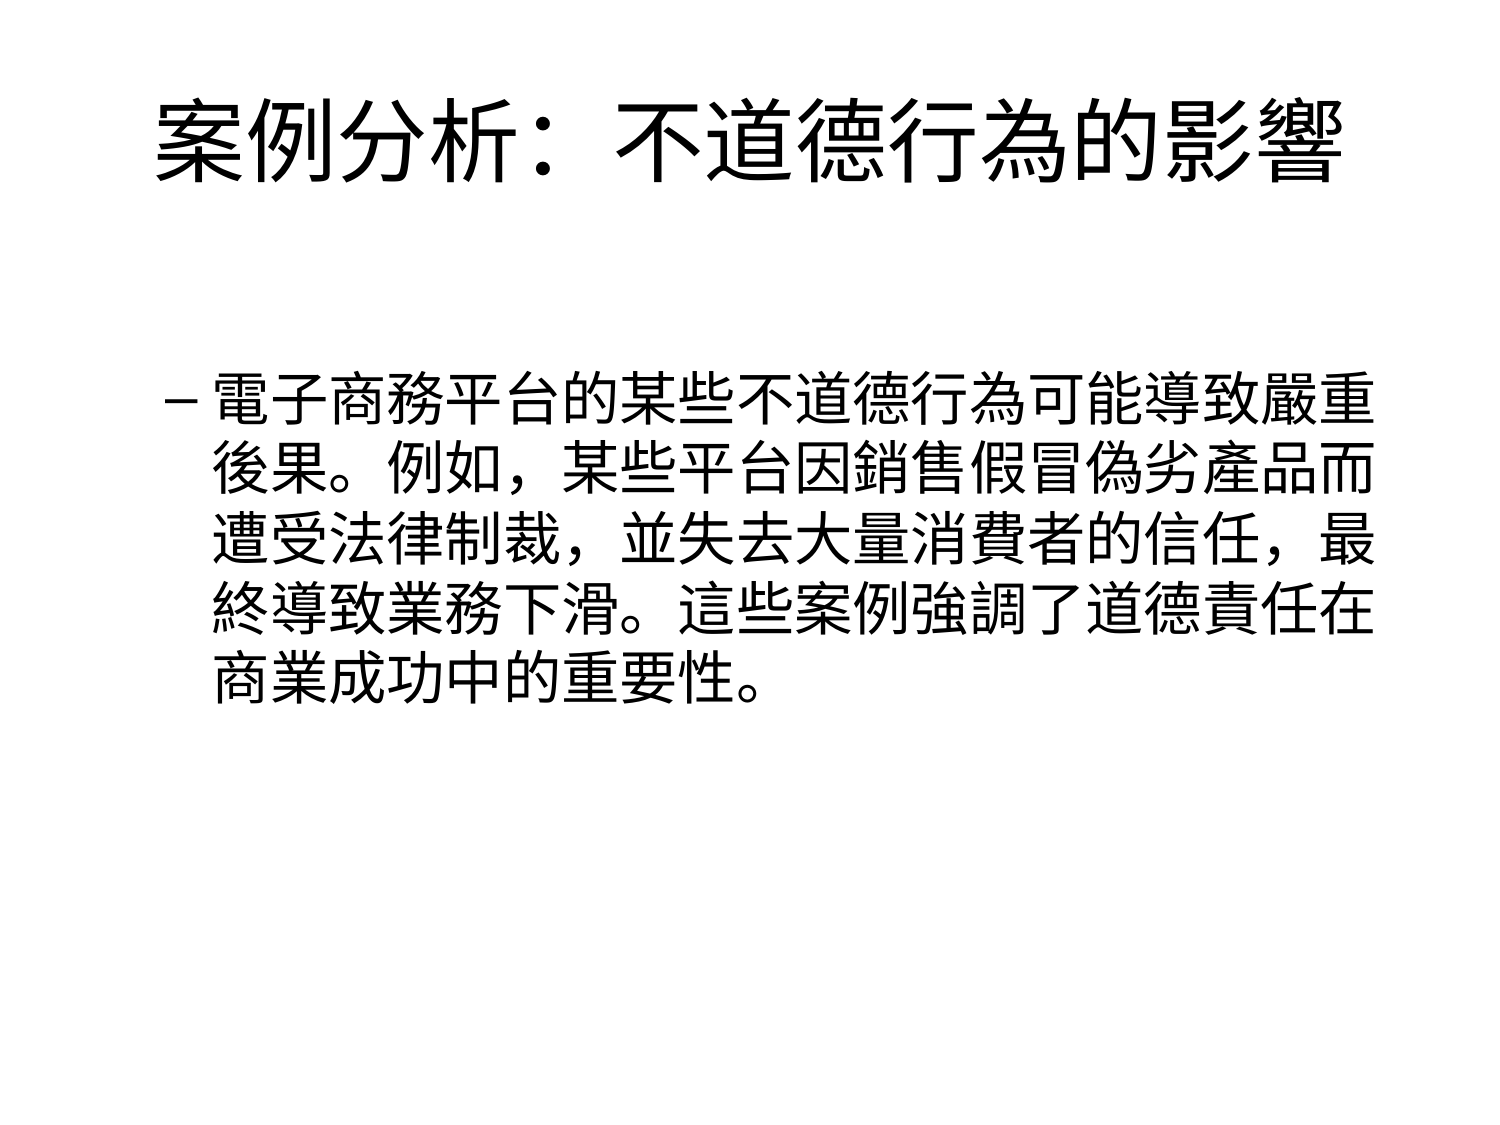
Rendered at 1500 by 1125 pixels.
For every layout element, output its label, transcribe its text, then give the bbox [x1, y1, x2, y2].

list 電子商務平台的某些不道德行為可能導致嚴重後果。例如，某些平台因銷售假冒偽劣產品而遭受法律制裁，並失去大量消費者的信任，最終導致業務下滑。這些案例強調了道德責任在商業成功中的重要性。 [75, 262, 1425, 1005]
title 案例分析：不道德行為的影響 [75, 45, 1425, 233]
